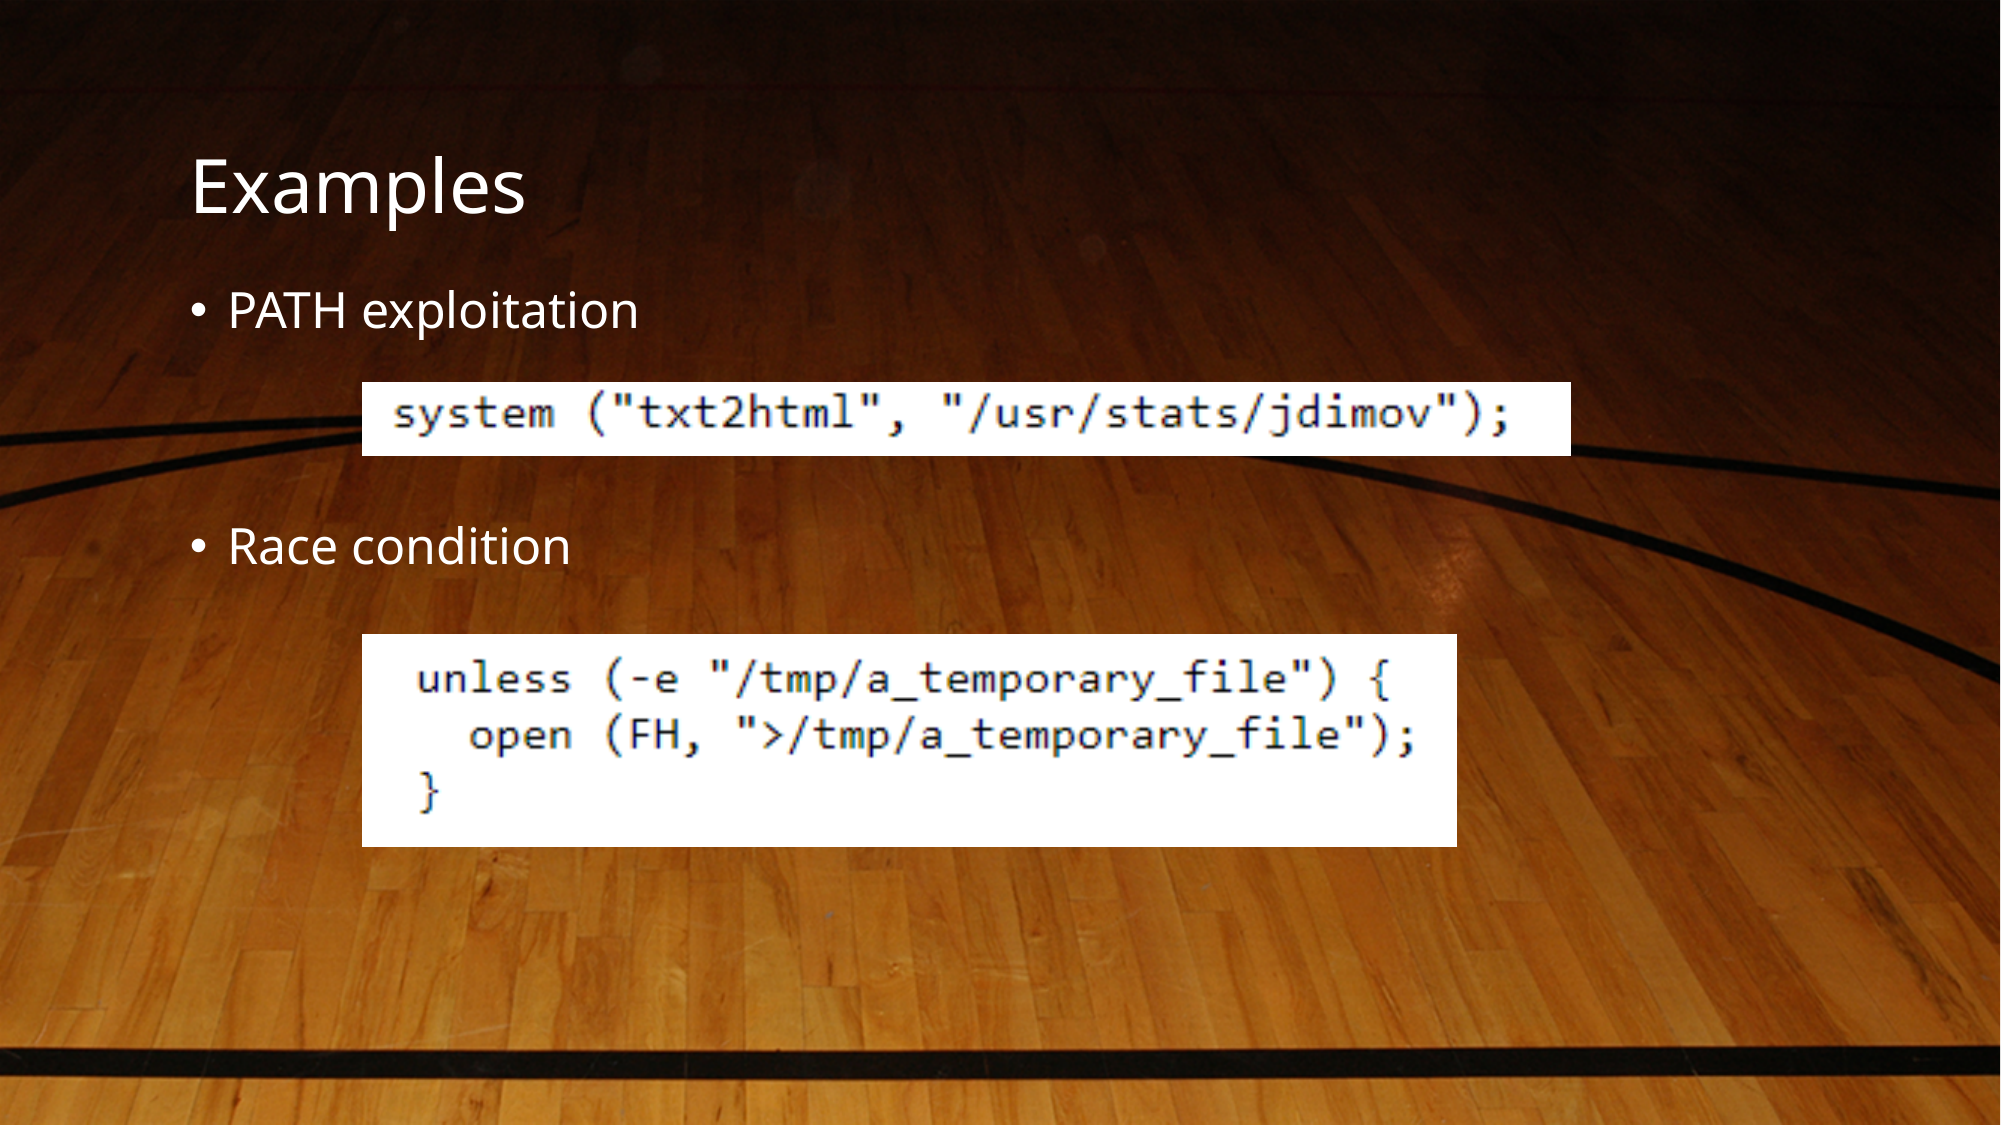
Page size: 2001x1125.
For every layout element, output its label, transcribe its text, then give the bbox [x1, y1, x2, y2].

picture [0, 0, 2001, 1125]
title Examples [174, 50, 1825, 238]
list PATH exploitation Race condition [174, 277, 1825, 991]
